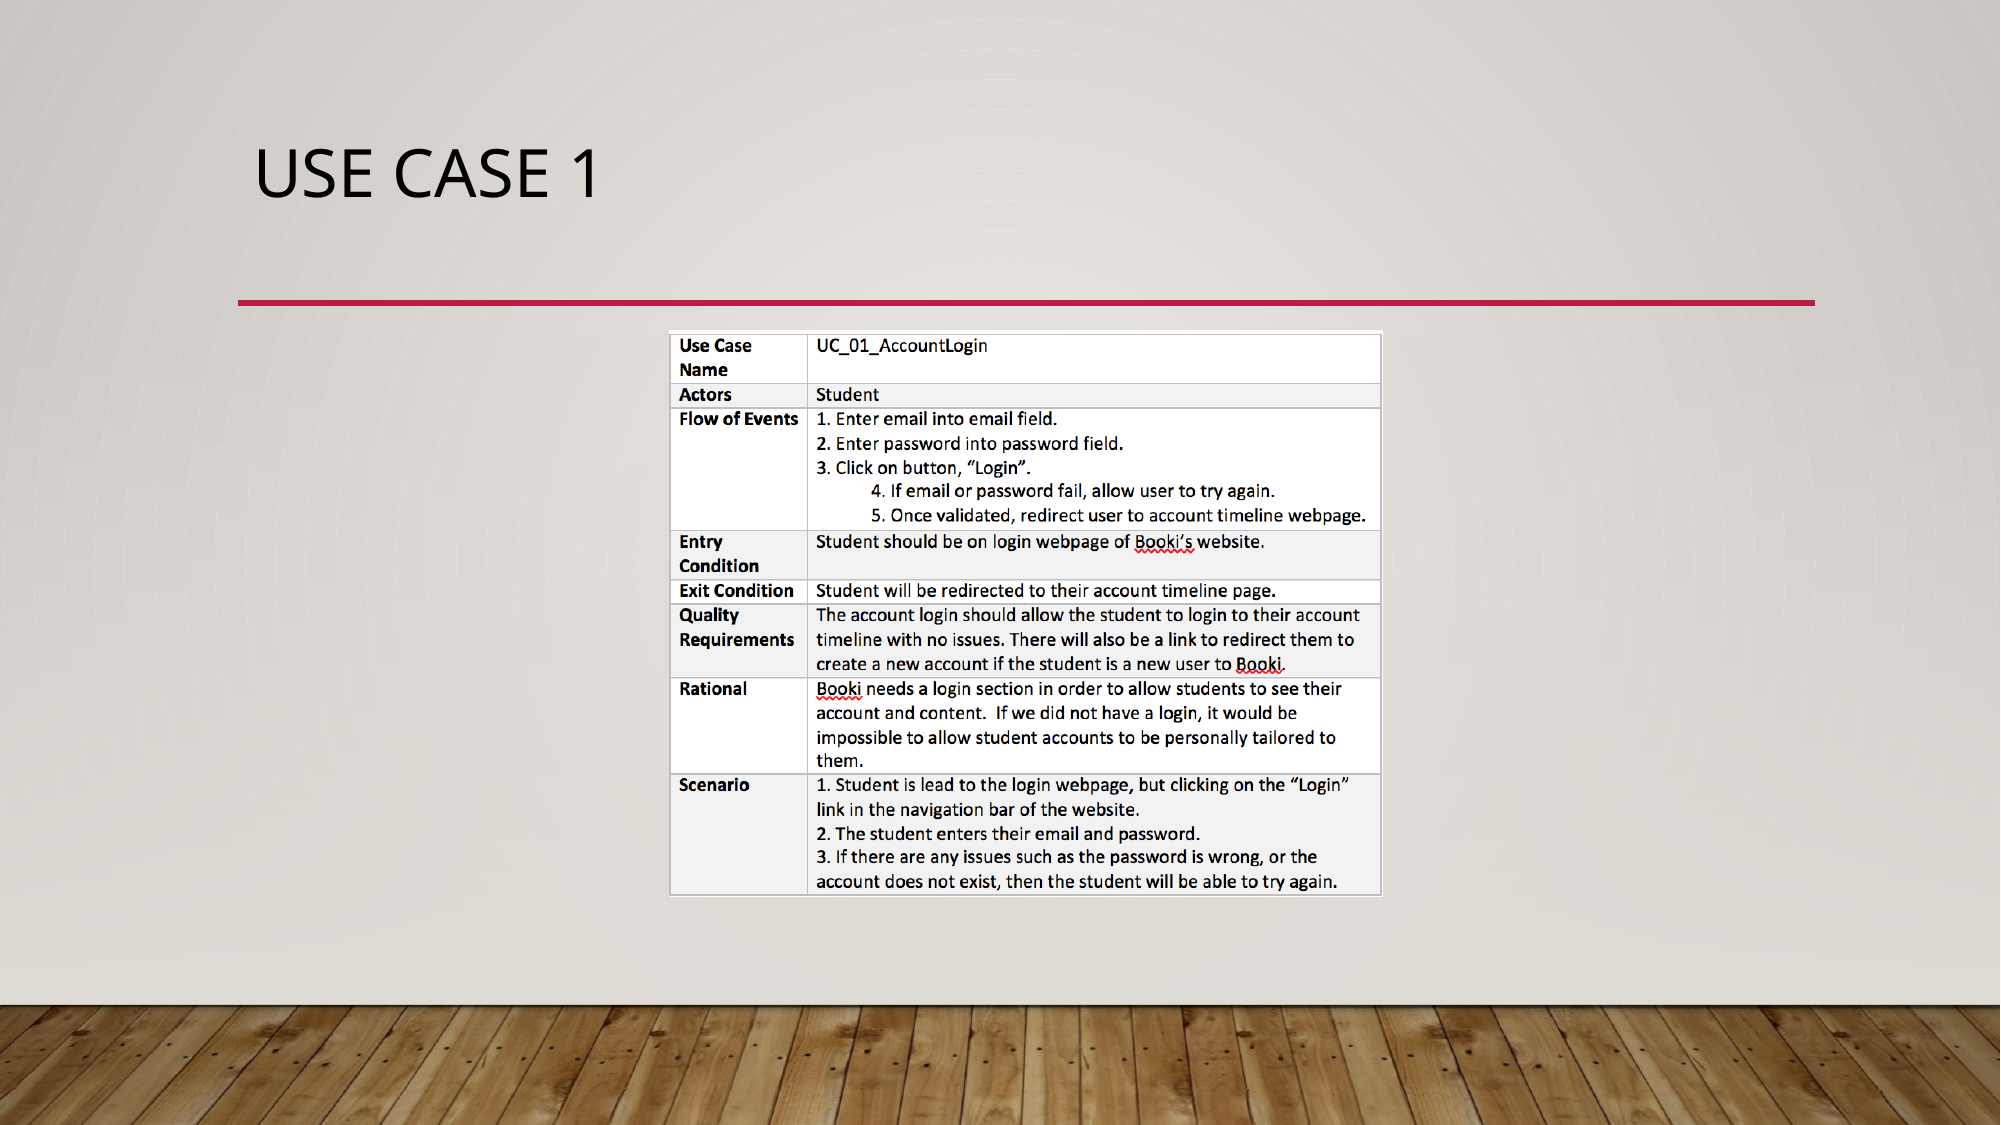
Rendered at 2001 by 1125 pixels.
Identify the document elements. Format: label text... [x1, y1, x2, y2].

picture [0, 1005, 2000, 1125]
title Use Case 1 [238, 131, 1814, 305]
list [669, 330, 1383, 897]
